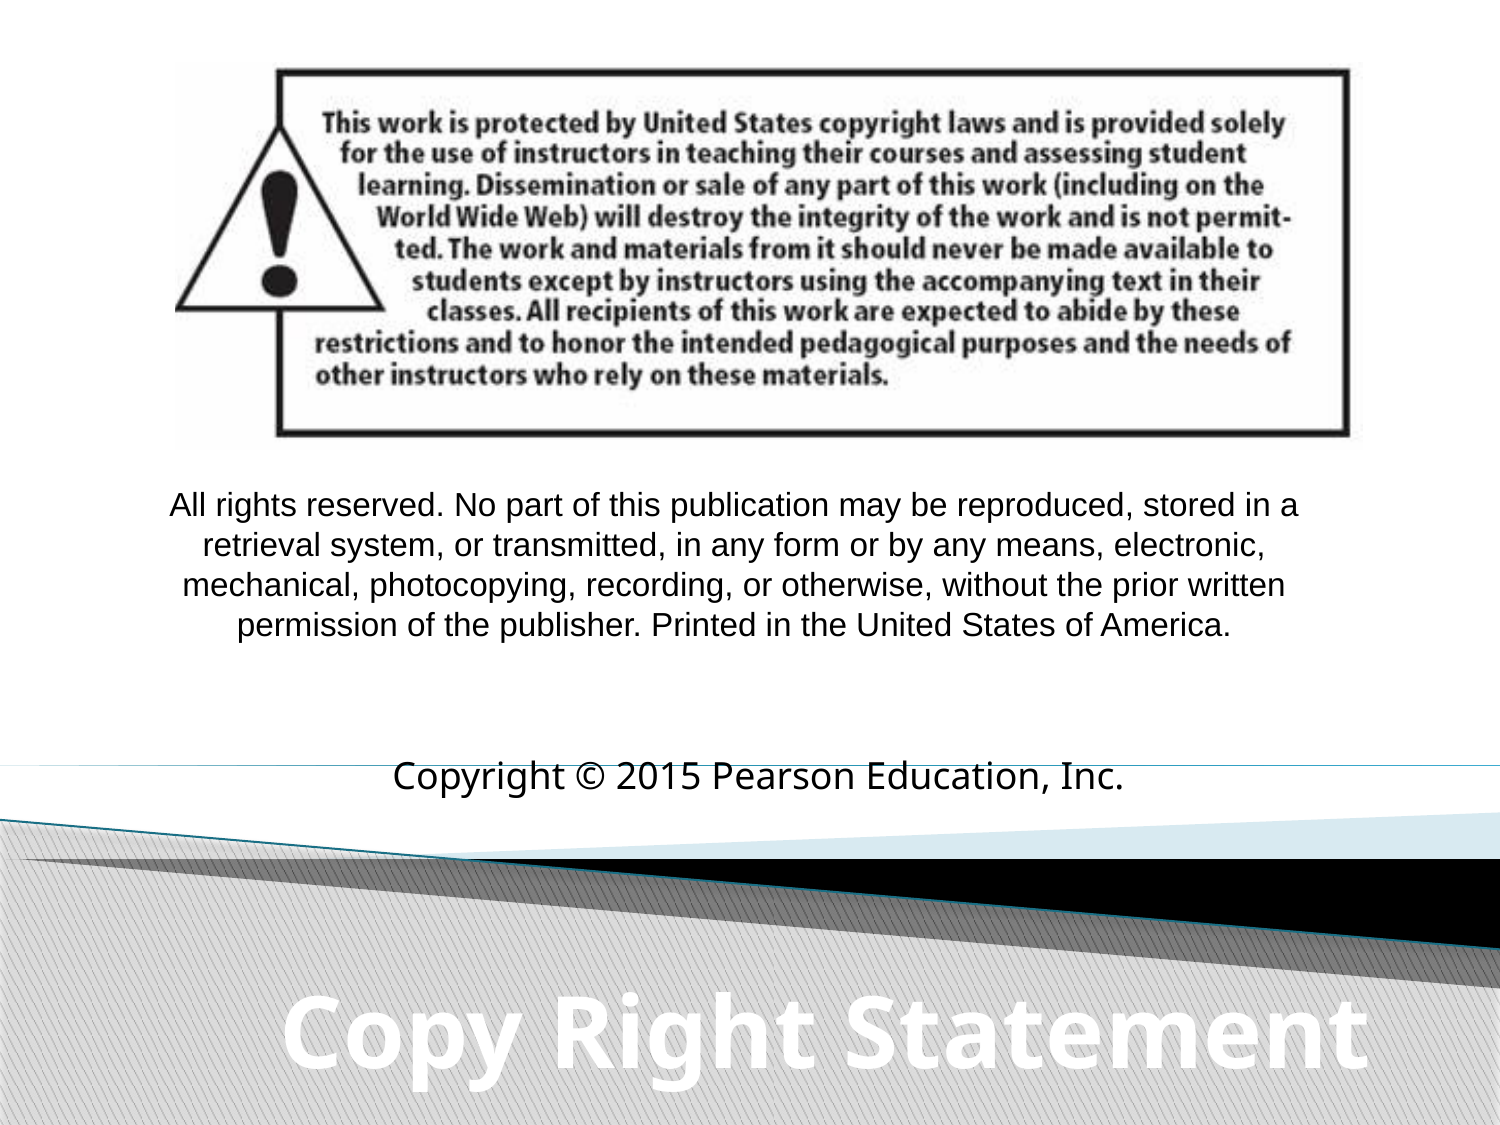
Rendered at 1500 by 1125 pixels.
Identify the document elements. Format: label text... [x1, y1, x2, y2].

text_box Copyright © 2015 Pearson Education, Inc. [125, 699, 1412, 805]
title Copy Right Statement [112, 920, 1388, 1097]
text_box All rights reserved. No part of this publication may be reproduced, stored in a retrieval system, or transmitted, in any form or by any means, electronic, mechanical, photocopying, recording, or otherwise, without the prior written permission of the publisher. Printed in the United States of America. [112, 475, 1358, 650]
picture [1388, 941, 1500, 989]
picture [174, 62, 1364, 451]
picture [5, 859, 1136, 920]
